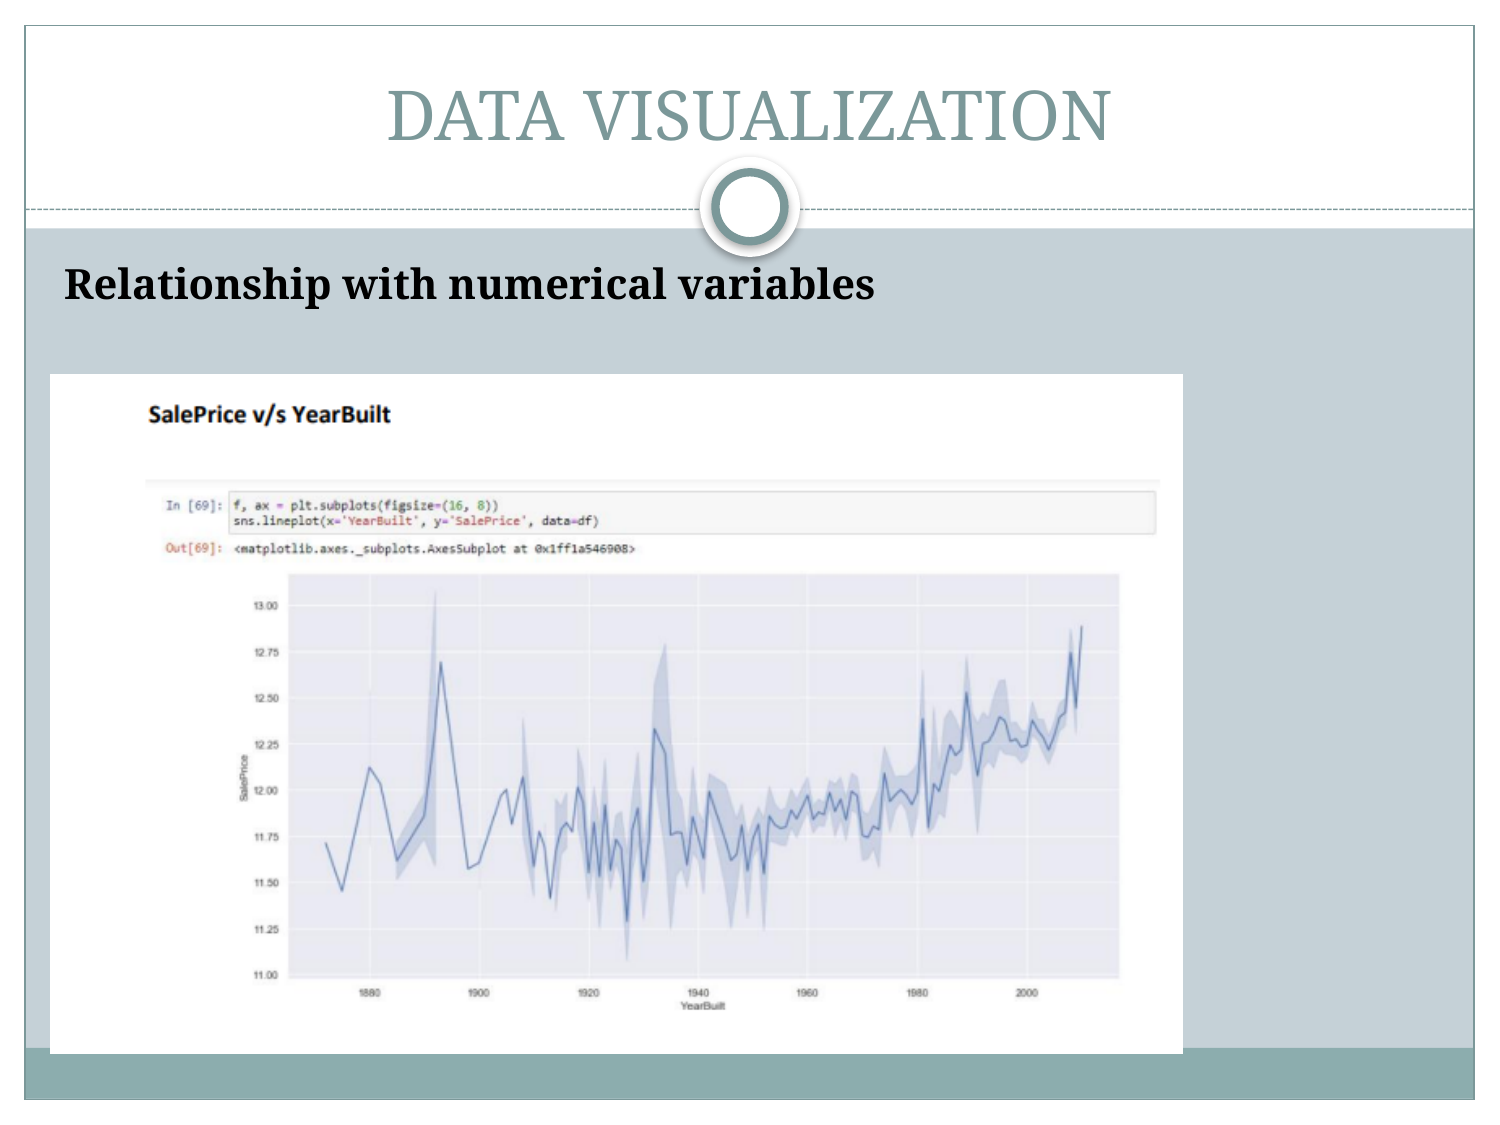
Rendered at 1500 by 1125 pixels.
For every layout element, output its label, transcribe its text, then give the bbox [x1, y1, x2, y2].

list Relationship with numerical variables [49, 250, 1445, 1001]
title DATA VISUALIZATION [49, 37, 1450, 162]
picture [49, 374, 1183, 1054]
